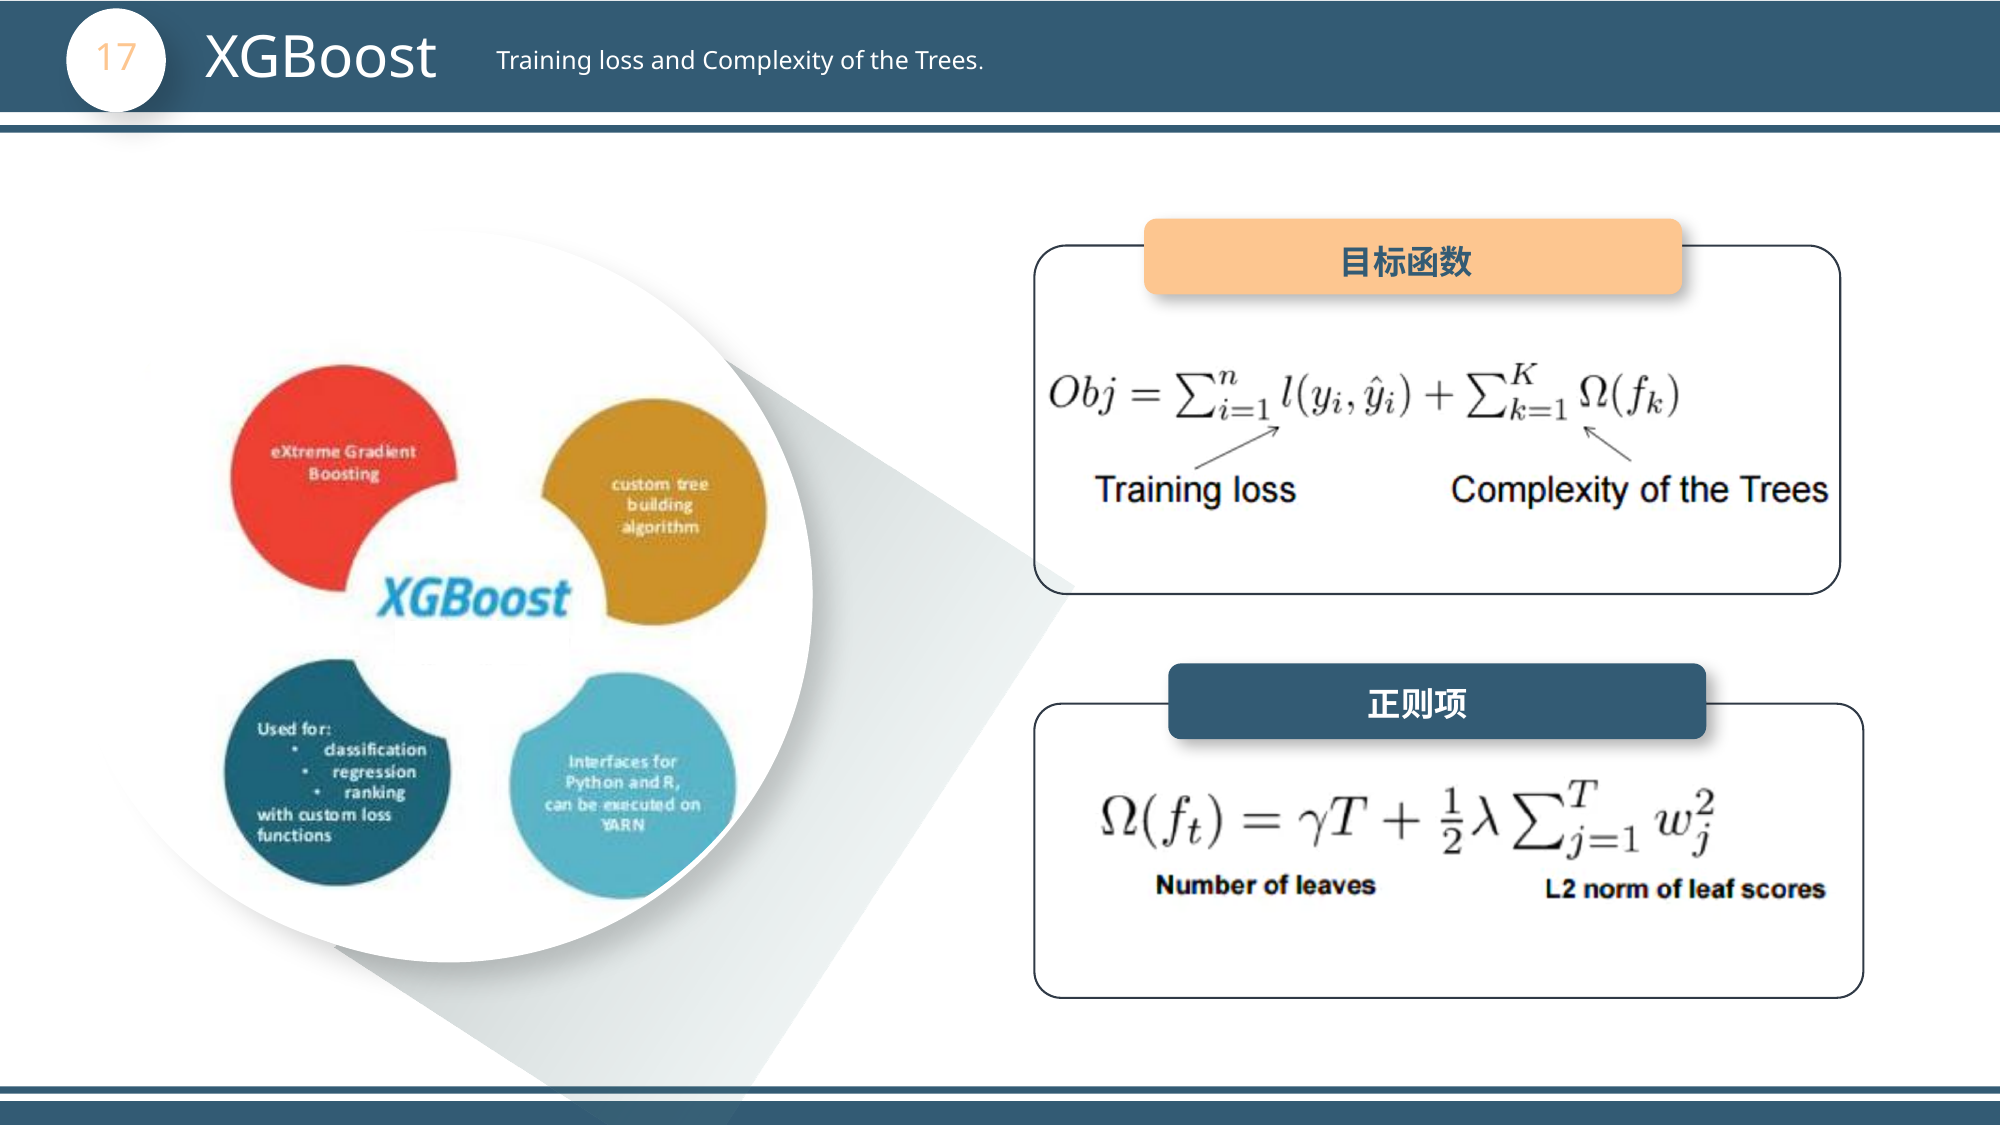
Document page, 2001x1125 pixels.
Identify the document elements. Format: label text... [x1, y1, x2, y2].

text_box Training loss and Complexity of the Trees. [481, 34, 1002, 82]
text_box XGBoost [190, 12, 453, 97]
text_box [1168, 663, 1707, 722]
picture [1038, 344, 1836, 531]
text_box 正则项 [1188, 675, 1648, 722]
text_box [1143, 217, 1684, 296]
picture [64, 230, 813, 958]
text_box [385, 958, 512, 964]
text_box 目标函数 [1176, 233, 1636, 289]
picture [1089, 722, 1837, 942]
text_box [1033, 244, 1842, 596]
text_box [1033, 702, 1865, 999]
text_box [391, 415, 1070, 1125]
